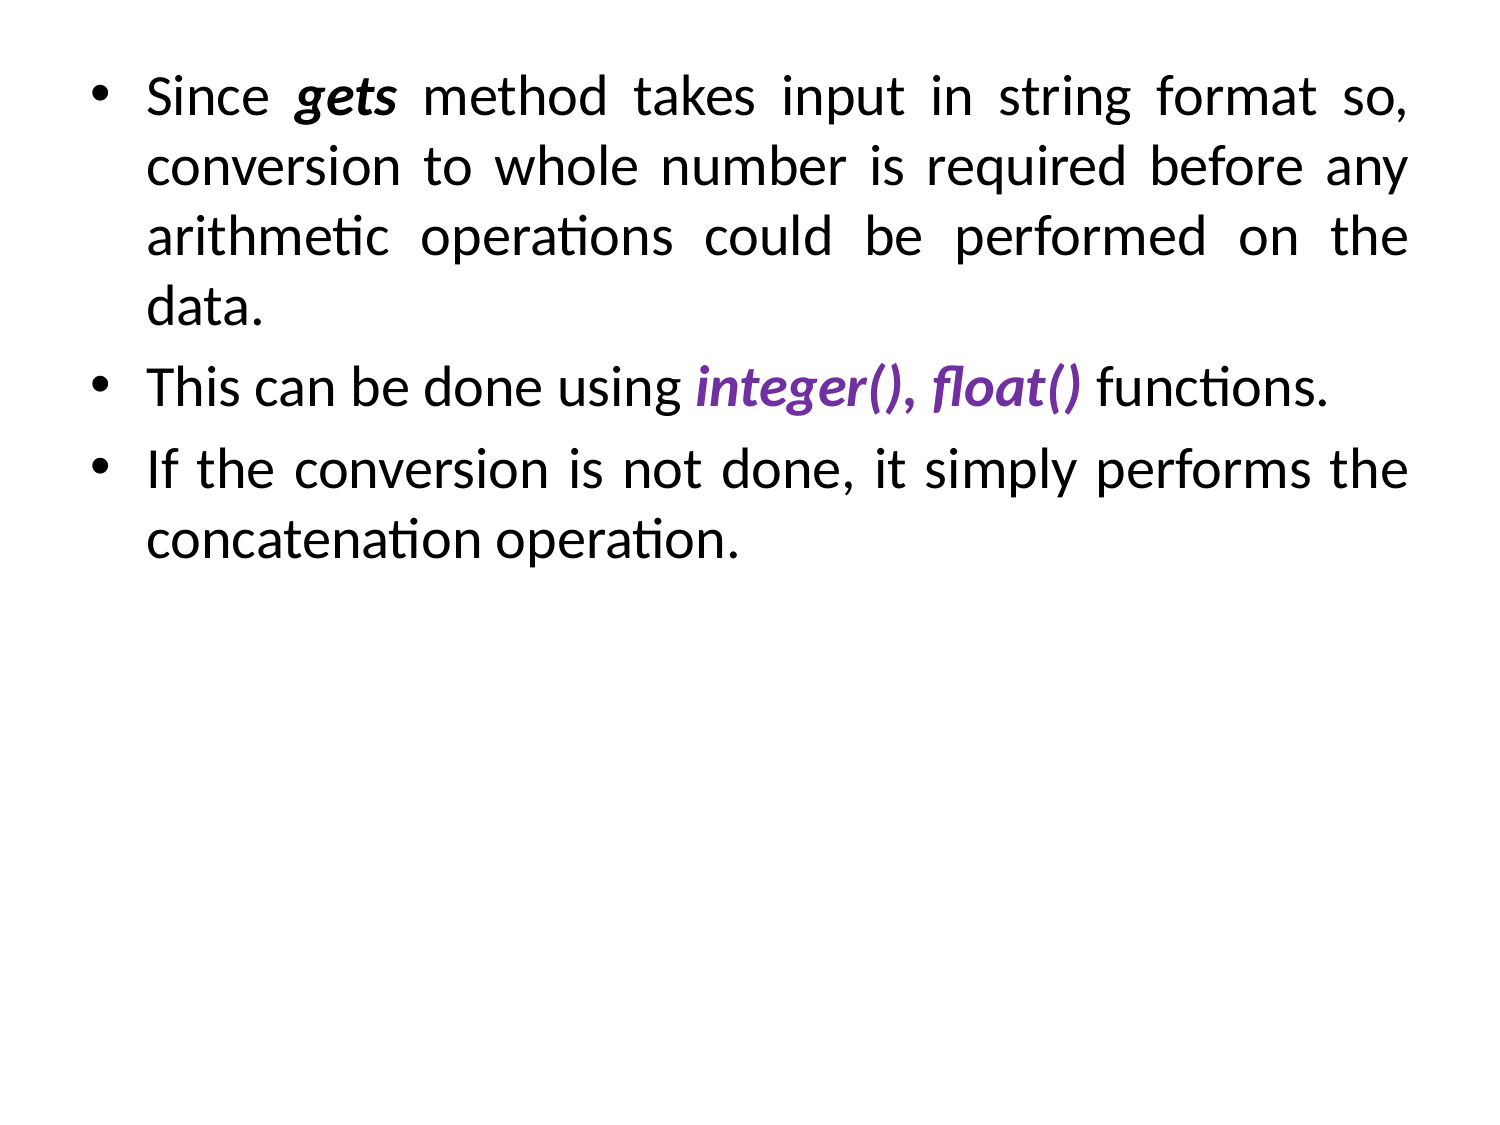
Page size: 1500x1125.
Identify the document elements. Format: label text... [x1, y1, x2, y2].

list Since gets method takes input in string format so, conversion to whole number is required before any arithmetic operations could be performed on the data. This can be done using integer(), float() functions. If the conversion is not done, it simply performs the concatenation operation. [75, 50, 1425, 1005]
